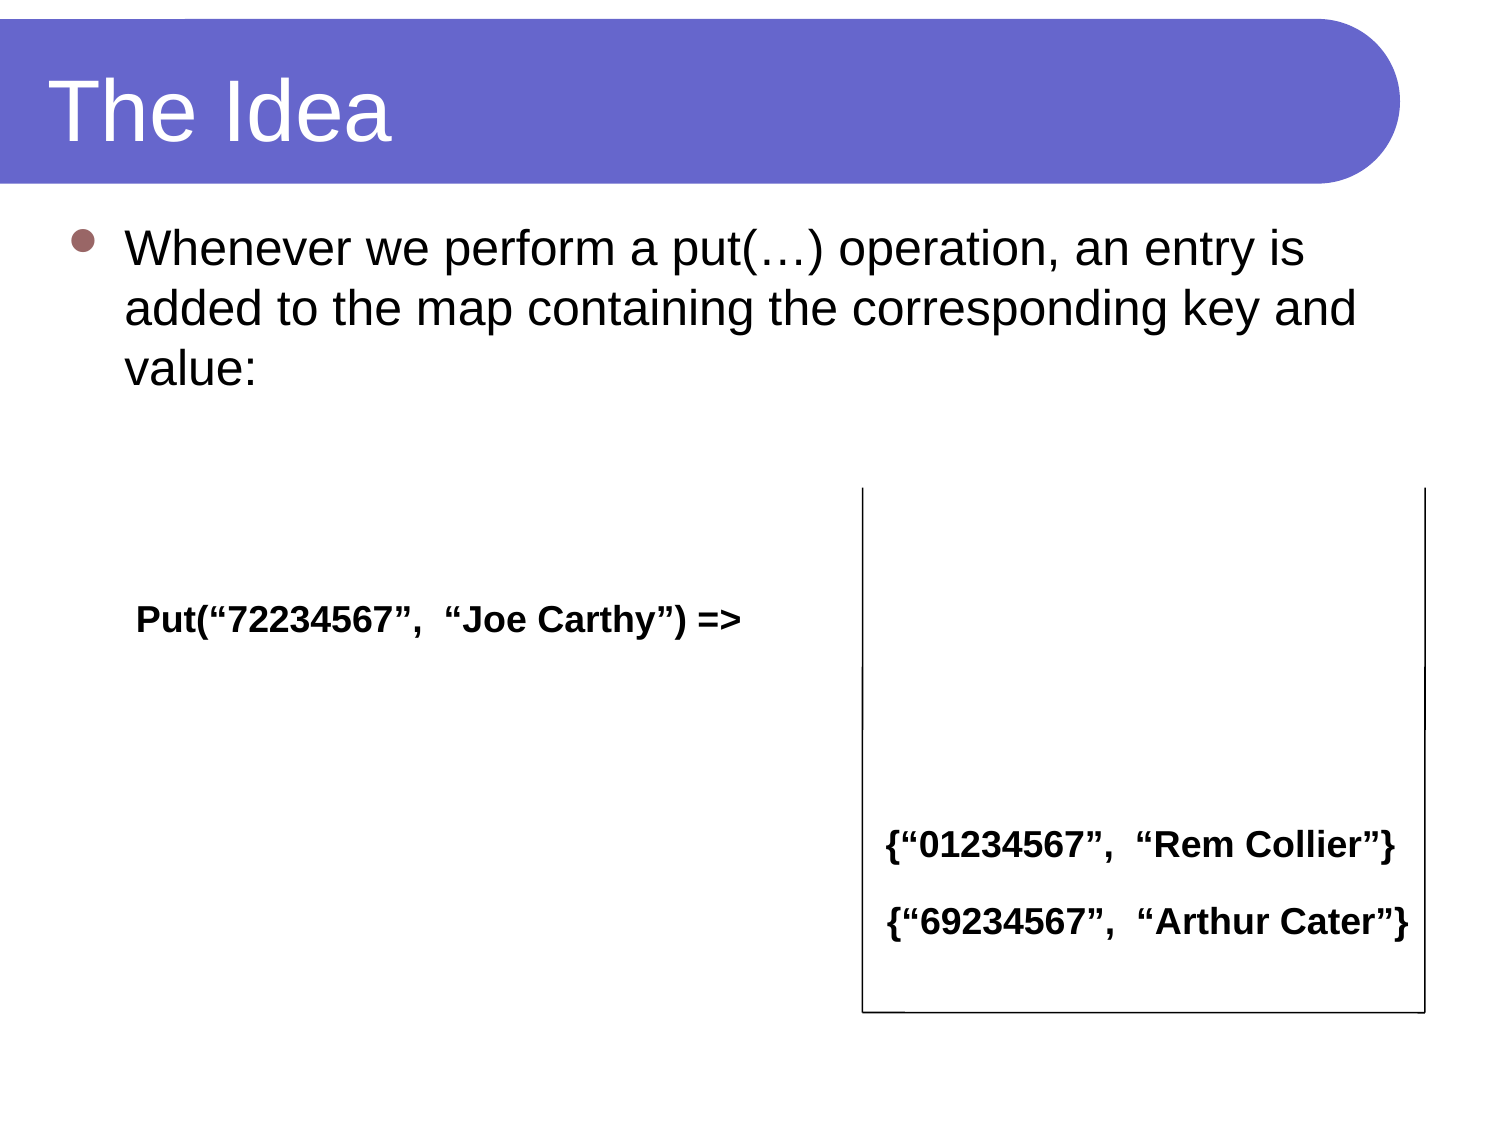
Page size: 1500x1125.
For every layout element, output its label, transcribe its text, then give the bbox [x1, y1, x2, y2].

list Whenever we perform a put(…) operation, an entry is added to the map containing the corresponding key and value: [52, 207, 1448, 1071]
text_box {“69234567”, “Arthur Cater”} [872, 889, 1424, 950]
text_box Put(“72234567”, “Joe Carthy”) => [120, 587, 757, 648]
text_box {“01234567”, “Rem Collier”} [870, 812, 1411, 873]
title The Idea [31, 31, 1348, 182]
